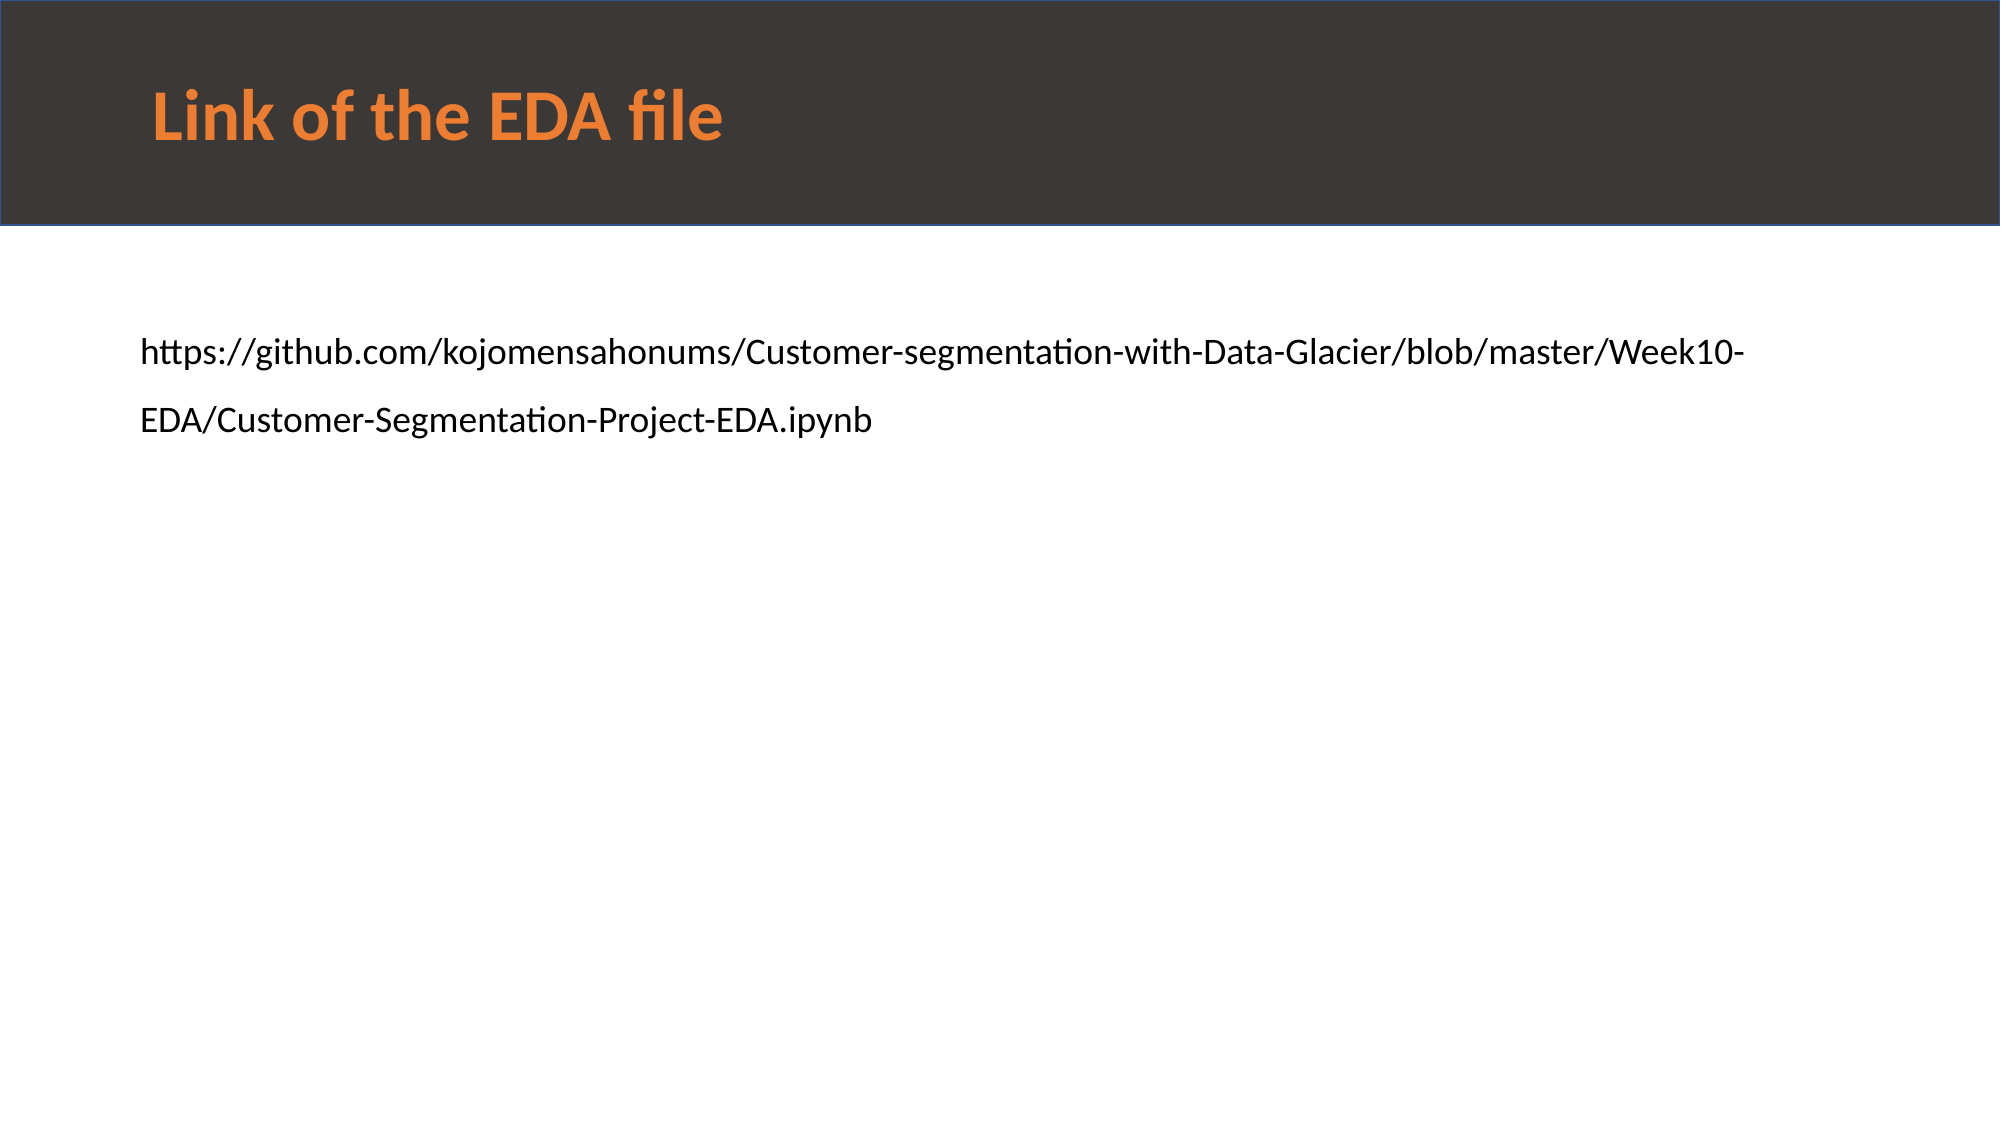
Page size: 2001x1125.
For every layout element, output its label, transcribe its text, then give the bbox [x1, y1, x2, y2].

list https://github.com/kojomensahonums/Customer-segmentation-with-Data-Glacier/blob/master/Week10-EDA/Customer-Segmentation-Project-EDA.ipynb [125, 297, 1850, 1012]
title Link of the EDA file [137, 7, 1863, 225]
text_box [0, 0, 2000, 226]
